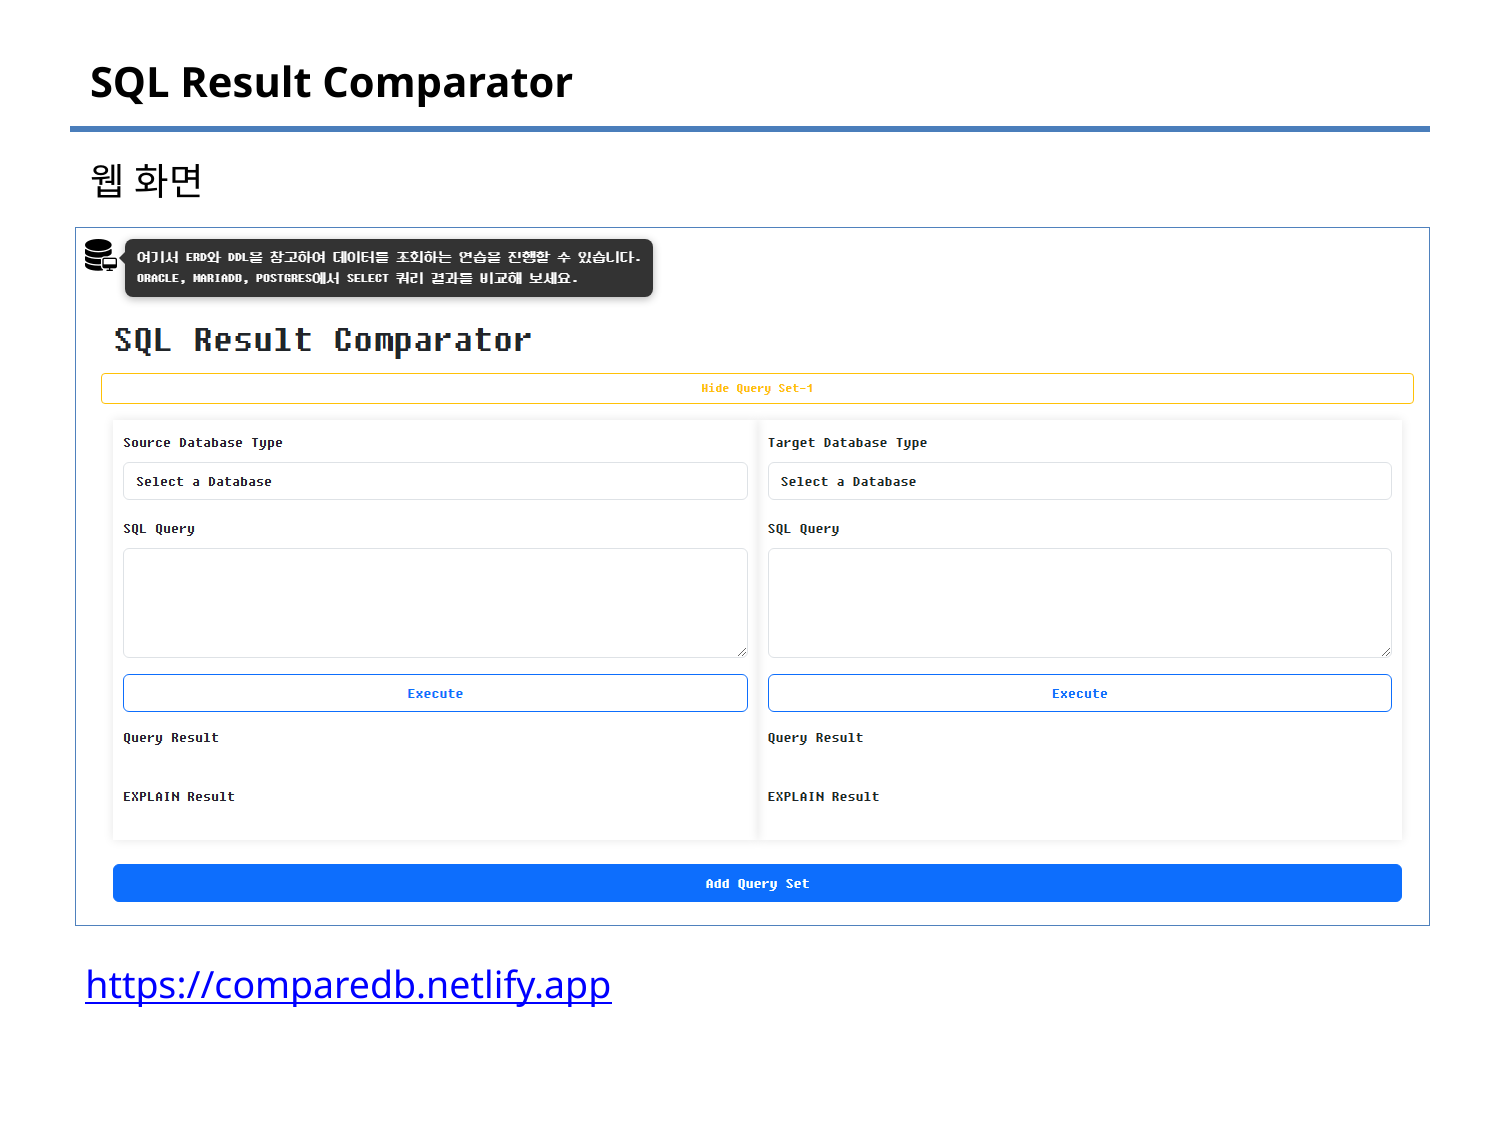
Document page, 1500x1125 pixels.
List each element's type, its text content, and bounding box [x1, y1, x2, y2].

list 웹 화면 [75, 140, 1430, 211]
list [74, 227, 1430, 927]
title SQL Result Comparator [75, 45, 1425, 118]
list https://comparedb.netlify.app [70, 949, 1425, 1020]
